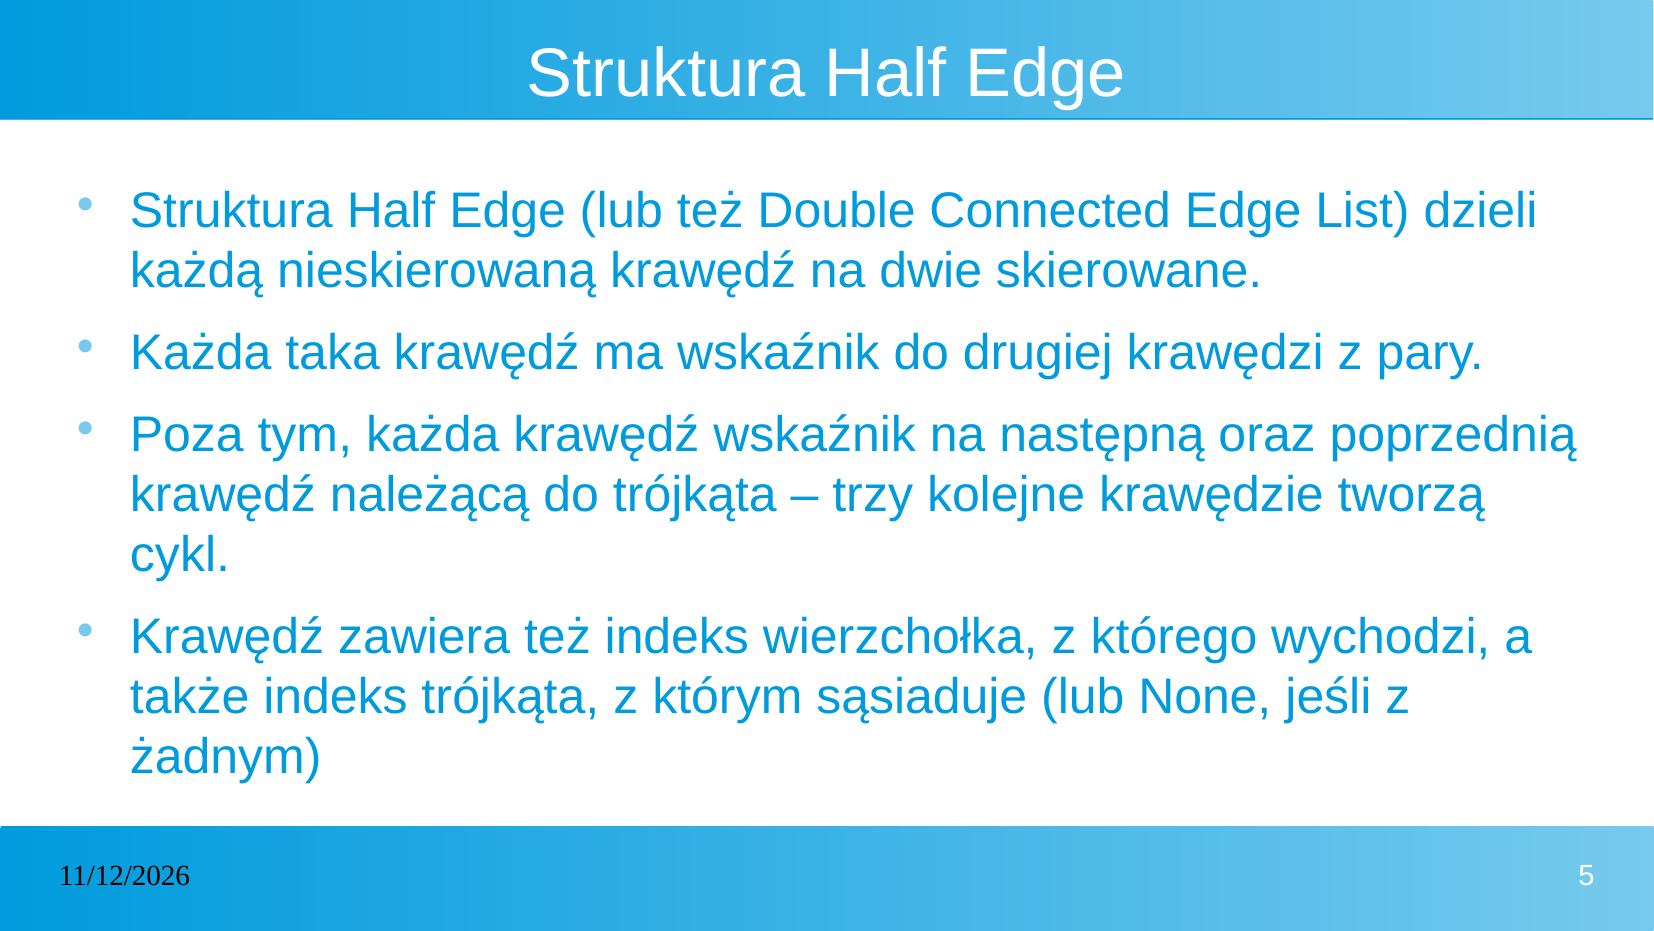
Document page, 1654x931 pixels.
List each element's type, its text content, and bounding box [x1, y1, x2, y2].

list Struktura Half Edge (lub też Double Connected Edge List) dzieli każdą nieskierowaną krawędź na dwie skierowane. Każda taka krawędź ma wskaźnik do drugiej krawędzi z pary. Poza tym, każda krawędź wskaźnik na następną oraz poprzednią krawędź należącą do trójkąta – trzy kolejne krawędzie tworzą cykl. Krawędź zawiera też indeks wierzchołka, z którego wychodzi, a także indeks trójkąta, z którym sąsiaduje (lub None, jeśli z żadnym) [59, 177, 1595, 768]
slide_number 5 [1210, 856, 1595, 916]
title Struktura Half Edge [59, 29, 1595, 108]
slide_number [59, 856, 443, 916]
